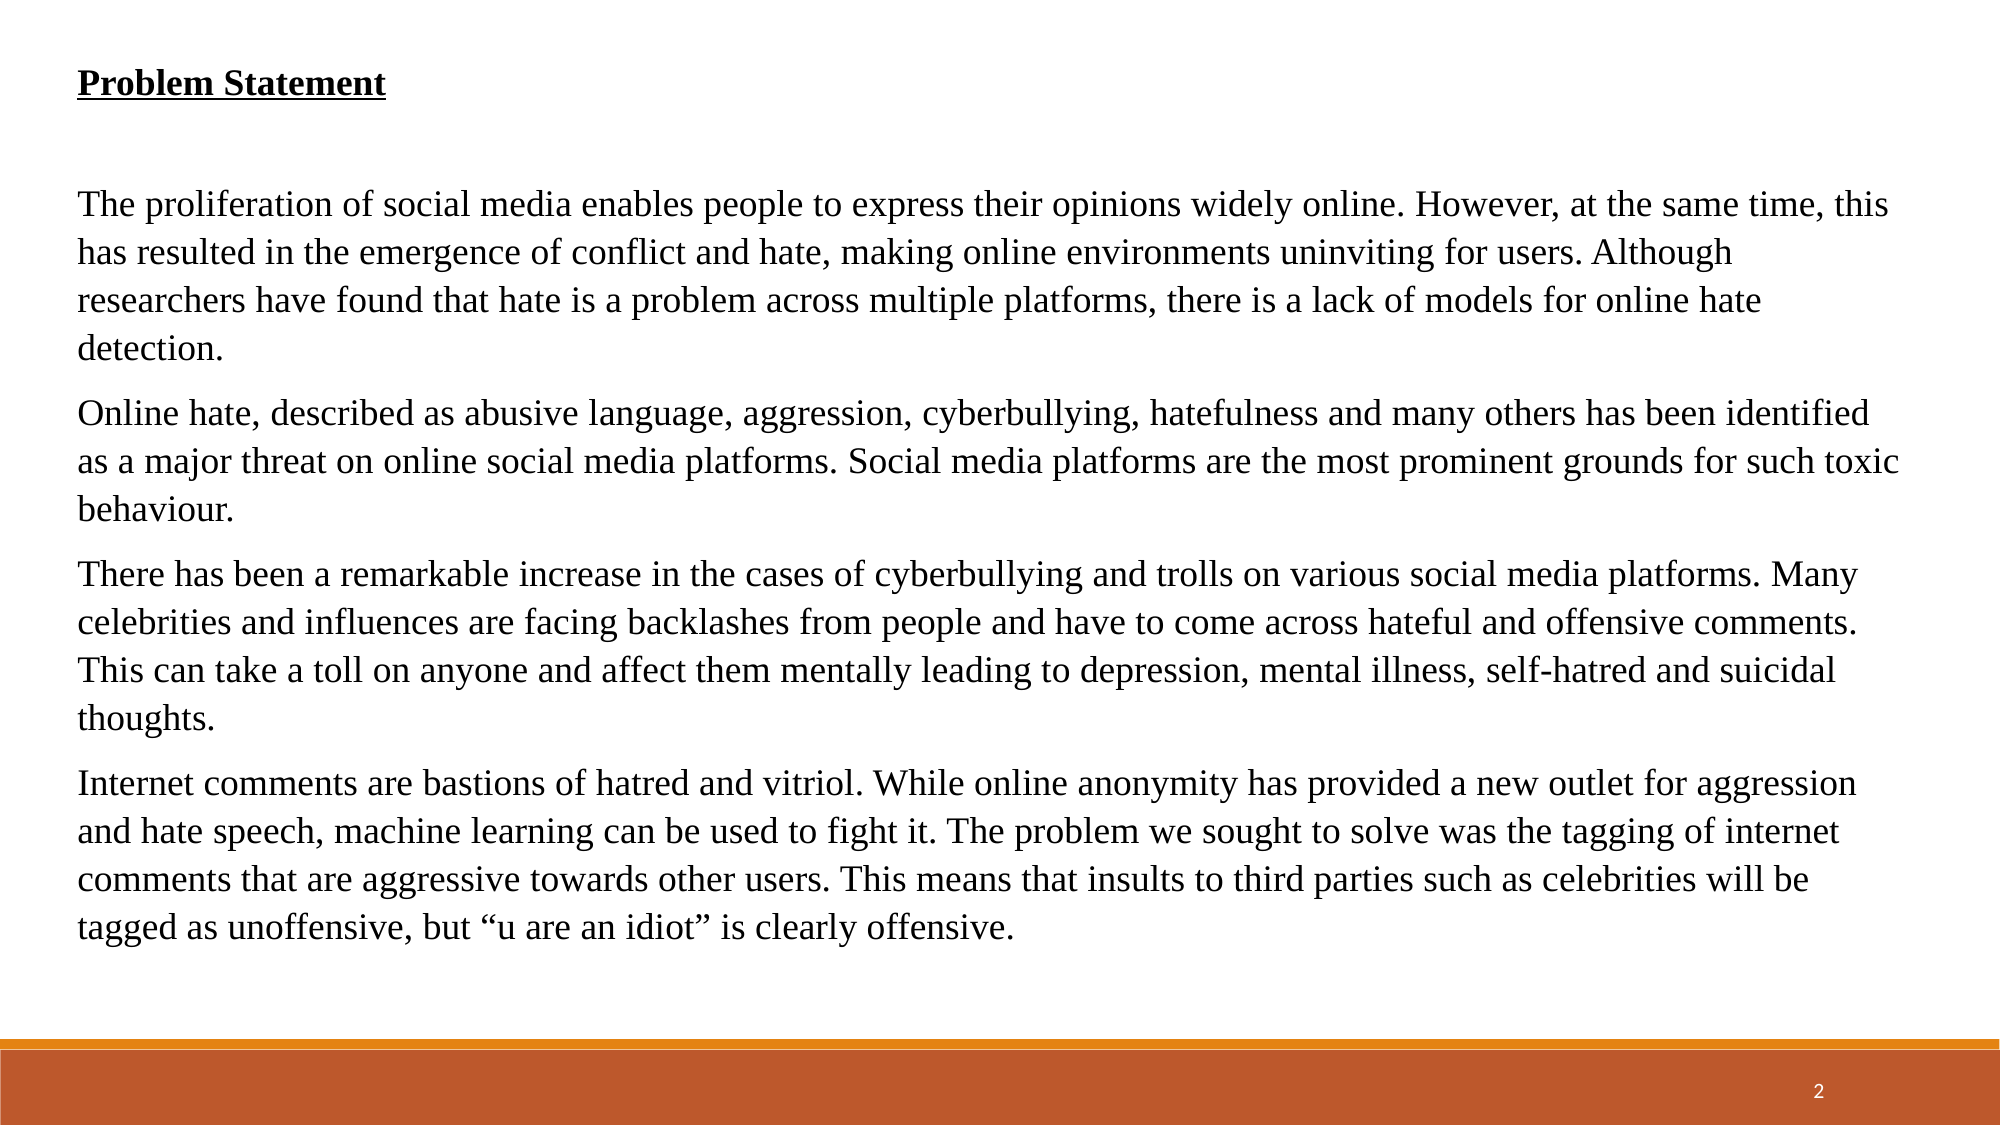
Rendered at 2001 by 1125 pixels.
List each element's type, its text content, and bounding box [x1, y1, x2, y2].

slide_number 2 [1624, 1059, 1840, 1120]
text_box The proliferation of social media enables people to express their opinions widely online. However, at the same time, this has resulted in the emergence of conflict and hate, making online environments uninviting for users. Although researchers have found that hate is a problem across multiple platforms, there is a lack of models for online hate detection. Online hate, described as abusive language, aggression, cyberbullying, hatefulness and many others has been identified as a major threat on online social media platforms. Social media platforms are the most prominent grounds for such toxic behaviour. There has been a remarkable increase in the cases of cyberbullying and trolls on various social media platforms. Many celebrities and influences are facing backlashes from people and have to come across hateful and offensive comments. This can take a toll on anyone and affect them mentally leading to depression, mental illness, self-hatred and suicidal thoughts. Internet comments are bastions of hatred and vitriol. While online anonymity has provided a new outlet for aggression and hate speech, machine learning can be used to fight it. The problem we sought to solve was the tagging of internet comments that are aggressive towards other users. This means that insults to third parties such as celebrities will be tagged as unoffensive, but “u are an idiot” is clearly offensive. [62, 167, 1926, 955]
text_box Problem Statement [62, 50, 672, 111]
